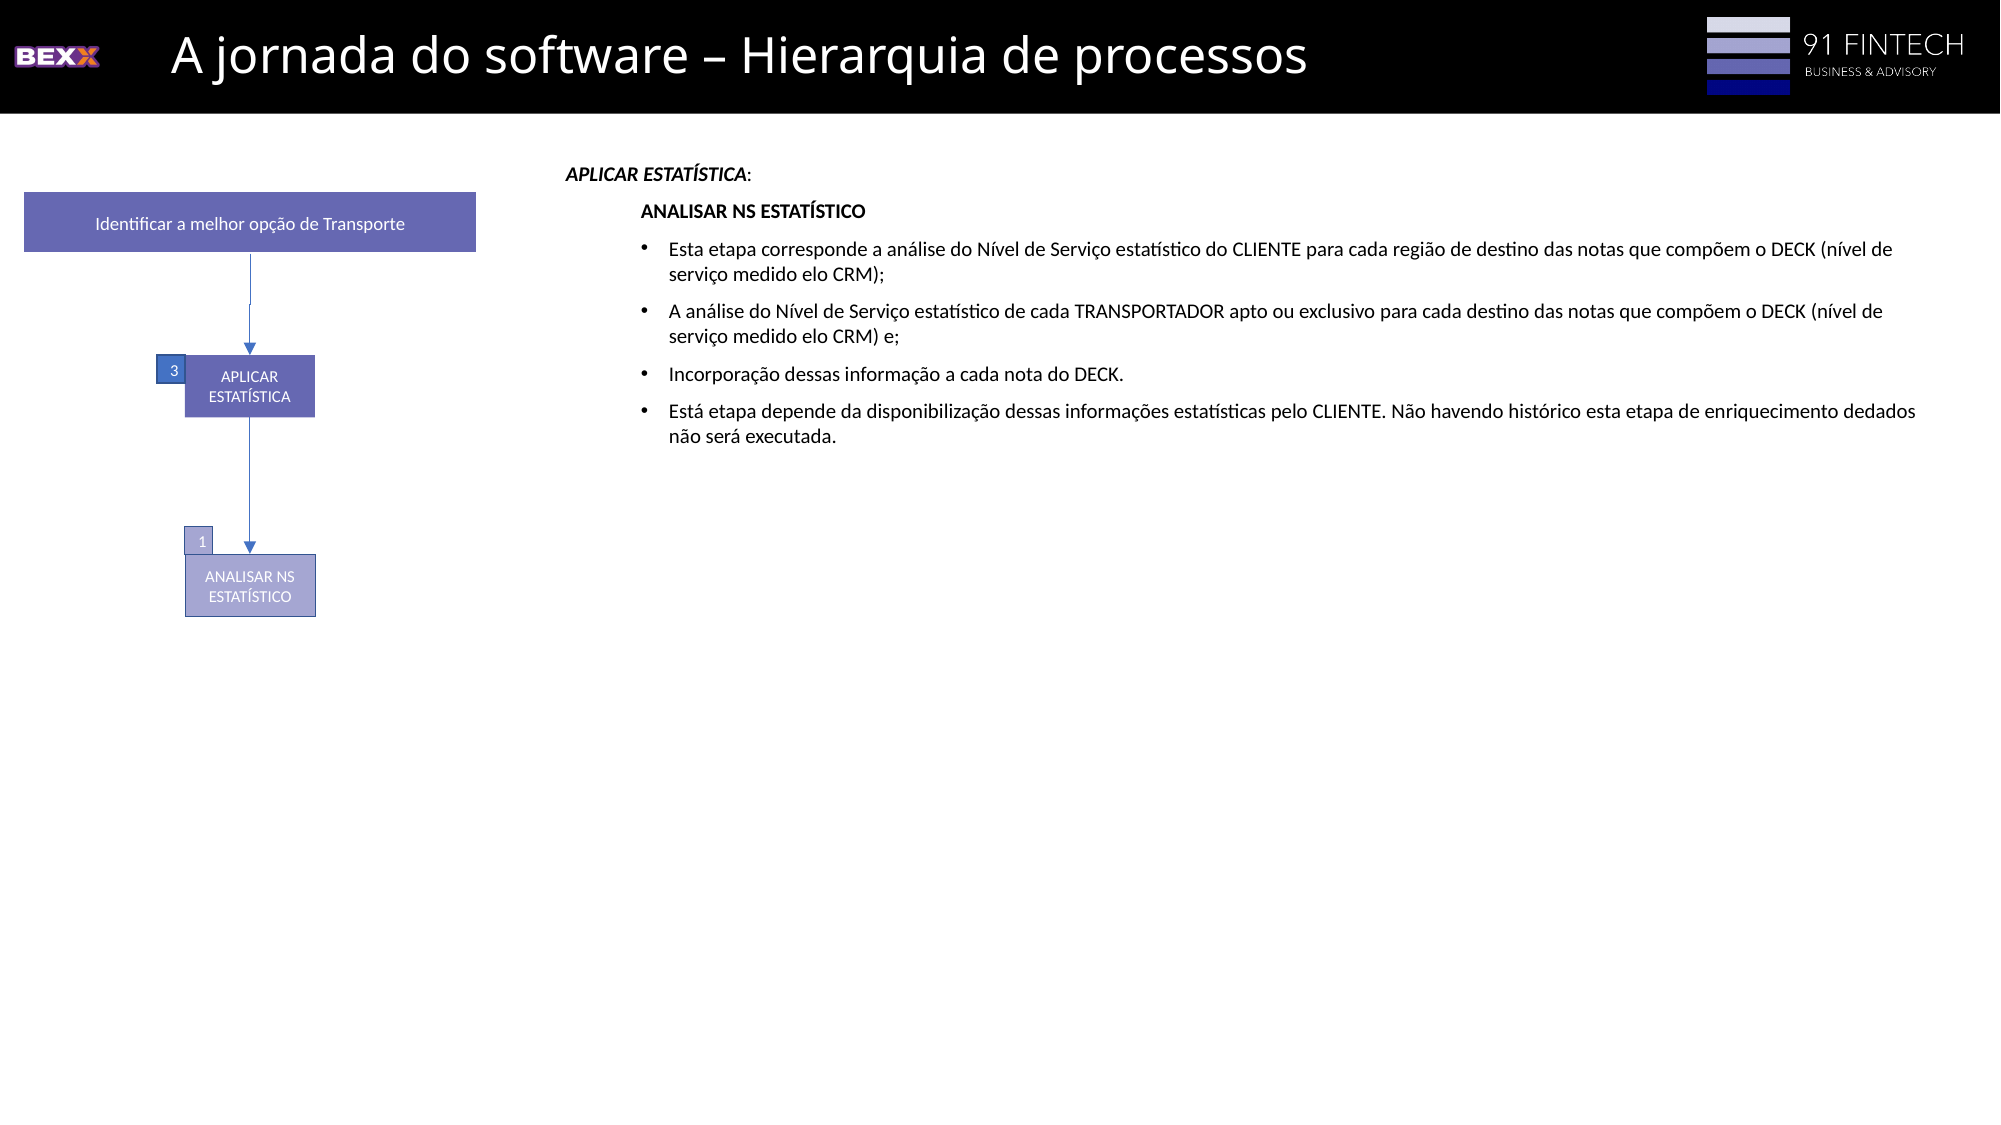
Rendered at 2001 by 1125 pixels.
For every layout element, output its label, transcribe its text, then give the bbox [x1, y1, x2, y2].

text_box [184, 526, 316, 617]
picture [1707, 17, 1983, 95]
picture [9, 11, 105, 104]
text_box Identificar a melhor opção de Transporte [22, 190, 478, 255]
text_box APLICAR ESTATÍSTICA: ANALISAR NS ESTATÍSTICO Esta etapa corresponde a análise do Nível de Serviço estatístico do CLIENTE para cada região de destino das notas que compõem o DECK (nível de serviço medido elo CRM); A análise do Nível de Serviço estatístico de cada TRANSPORTADOR apto ou exclusivo para cada destino das notas que compõem o DECK (nível de serviço medido elo CRM) e; Incorporação dessas informação a cada nota do DECK. Está etapa depende da disponibilização dessas informações estatísticas pelo CLIENTE. Não havendo histórico esta etapa de enriquecimento dedados não será executada. [550, 152, 1941, 642]
title A jornada do software – Hierarquia de processos [0, 0, 2000, 114]
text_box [156, 355, 315, 418]
